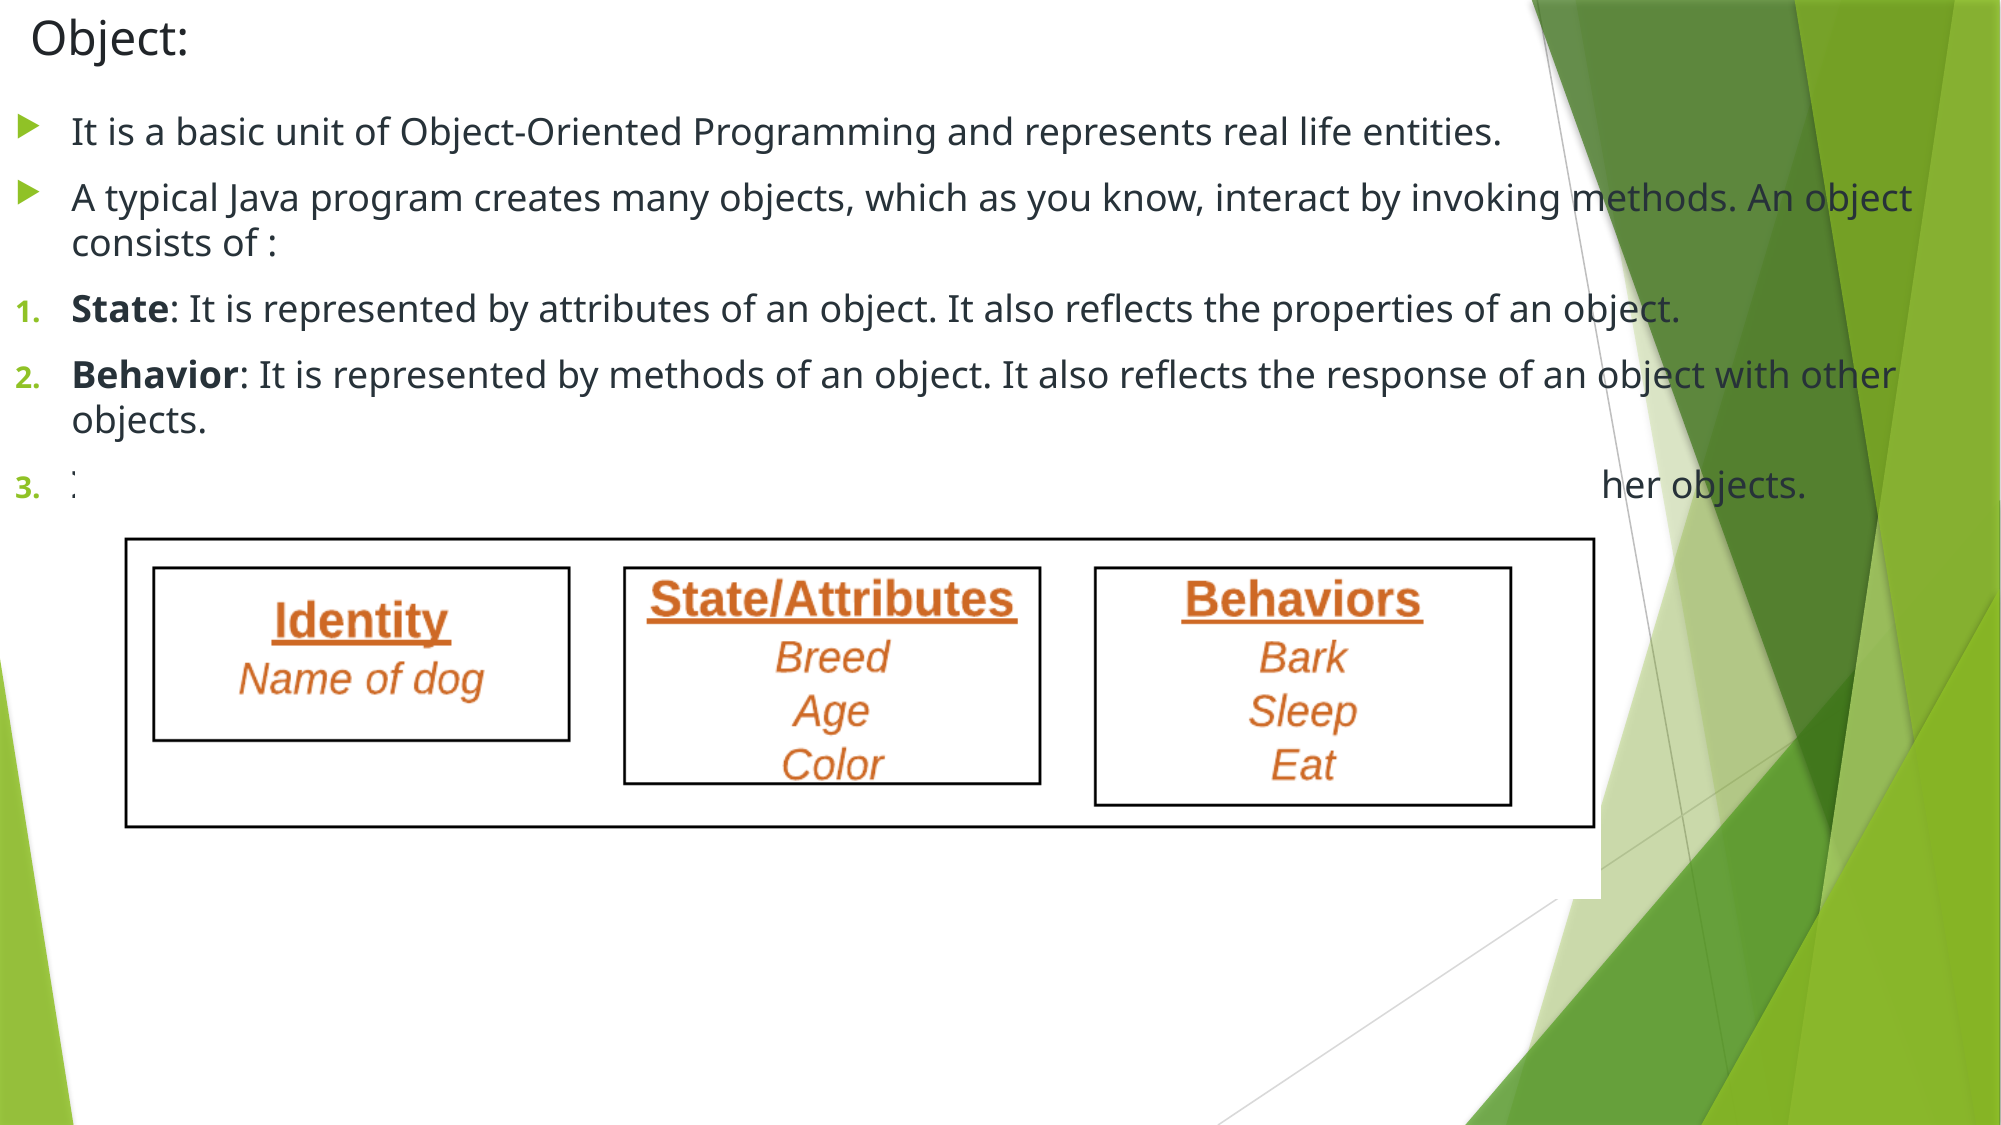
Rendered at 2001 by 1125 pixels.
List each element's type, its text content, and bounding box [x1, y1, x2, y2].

title Object: [15, 0, 1522, 100]
picture [74, 452, 1601, 899]
list It is a basic unit of Object-Oriented Programming and represents real life entities. A typical Java program creates many objects, which as you know, interact by invoking methods. An object consists of : State: It is represented by attributes of an object. It also reflects the properties of an object. Behavior: It is represented by methods of an object. It also reflects the response of an object with other objects. Identity: It gives a unique name to an object and enables one object to interact with other objects. [0, 100, 1985, 1088]
